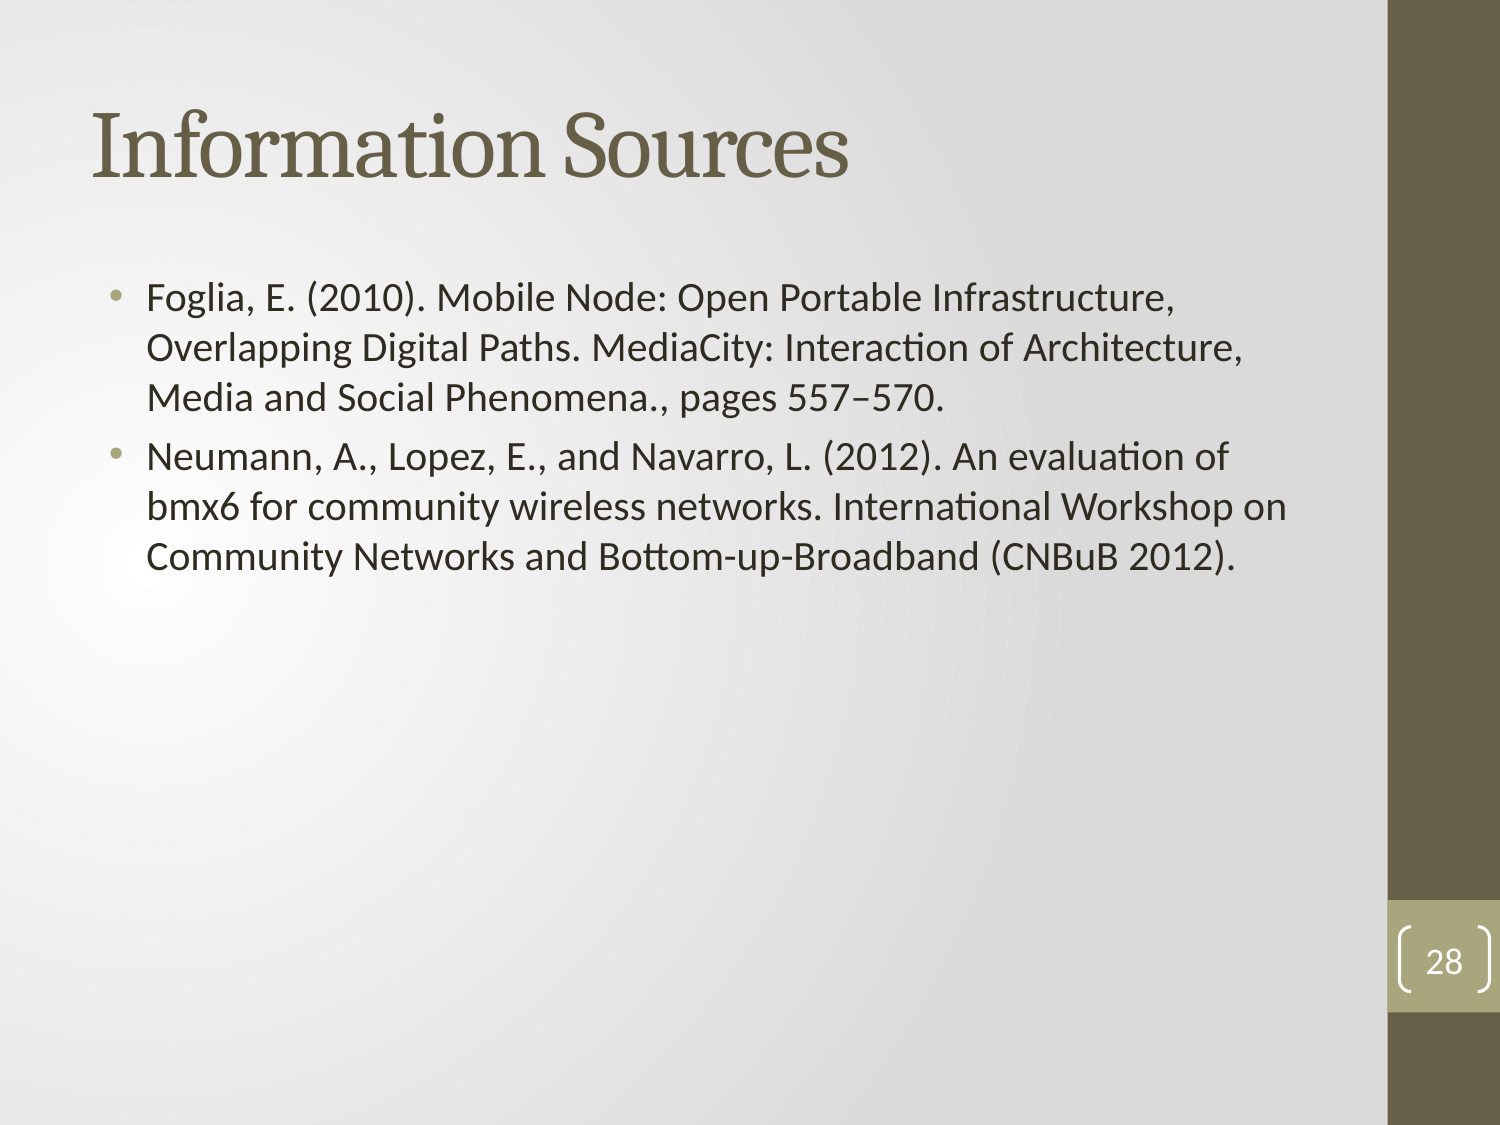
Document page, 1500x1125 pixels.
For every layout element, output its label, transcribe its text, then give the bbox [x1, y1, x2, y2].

list Foglia, E. (2010). Mobile Node: Open Portable Infrastructure, Overlapping Digital Paths. MediaCity: Interaction of Architecture, Media and Social Phenomena., pages 557–570. Neumann, A., Lopez, E., and Navarro, L. (2012). An evaluation of bmx6 for community wireless networks. International Workshop on Community Networks and Bottom-up-Broadband (CNBuB 2012). [75, 262, 1325, 1050]
title Information Sources [75, 45, 1325, 233]
slide_number 28 [1397, 925, 1492, 994]
